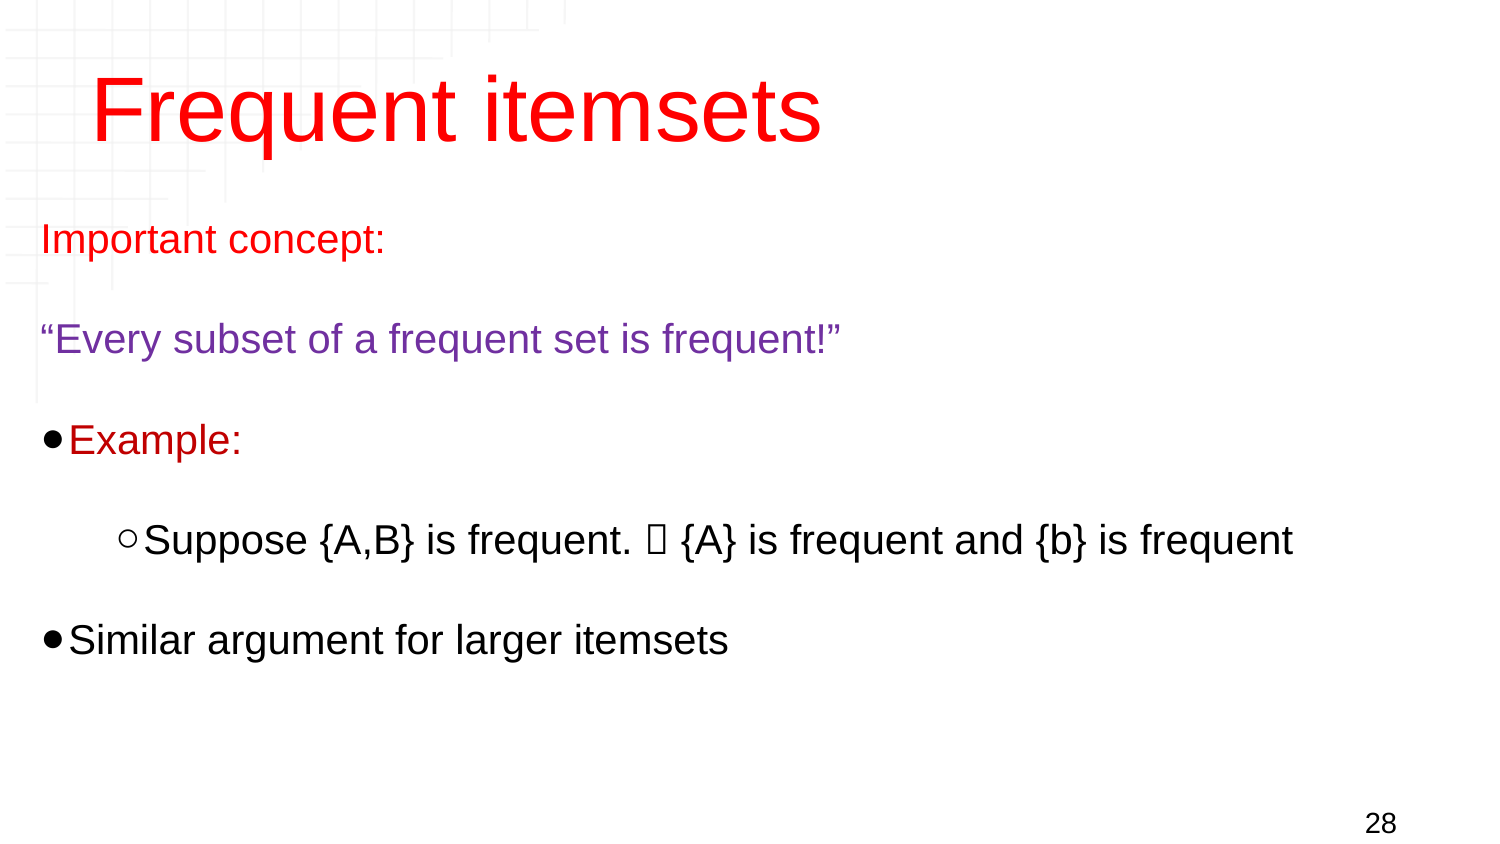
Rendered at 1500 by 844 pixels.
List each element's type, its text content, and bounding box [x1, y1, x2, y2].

title Frequent itemsets [75, 33, 1425, 175]
slide_number 28 [1350, 796, 1475, 827]
list Important concept: “Every subset of a frequent set is frequent!” Example: Suppose {A,B} is frequent.  {A} is frequent and {b} is frequent Similar argument for larger itemsets [25, 147, 1416, 803]
